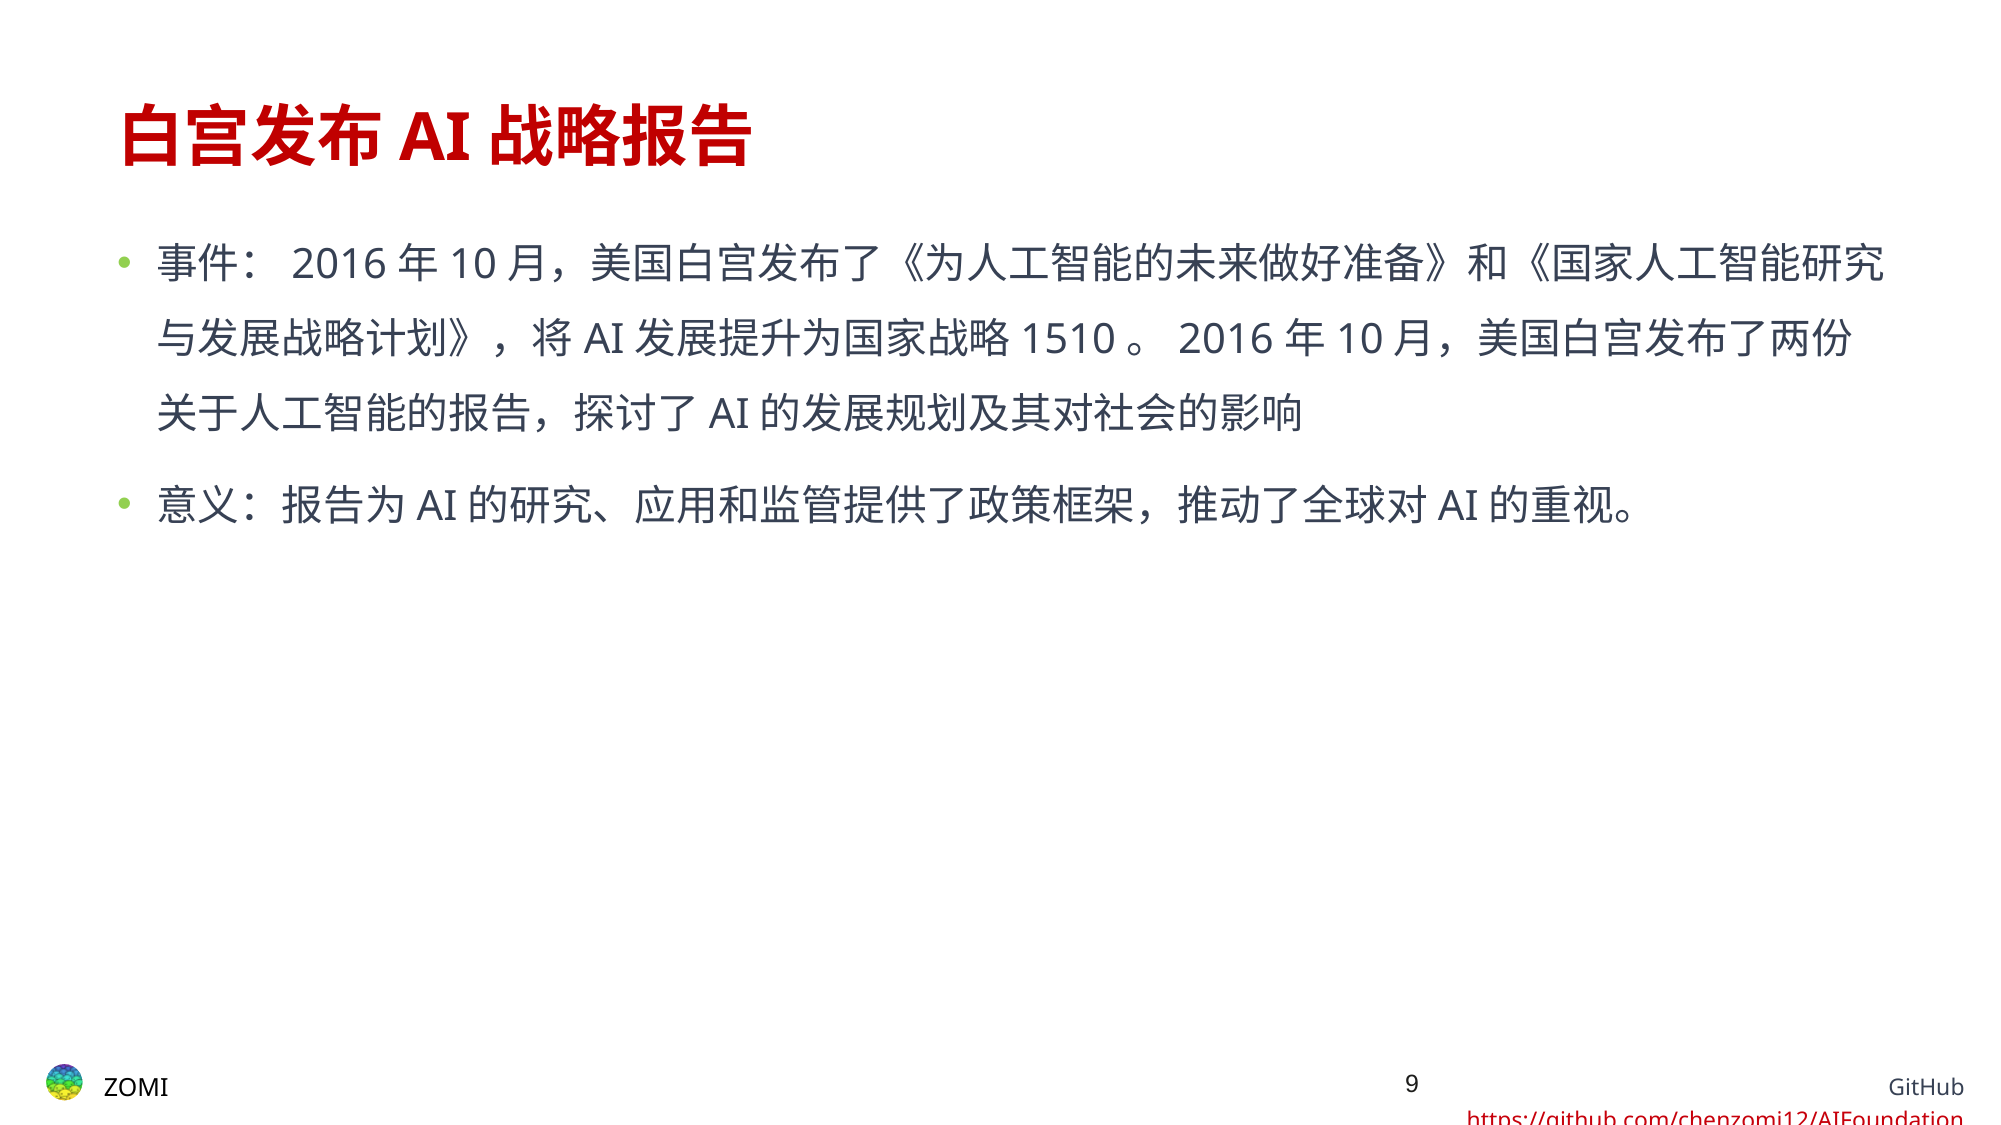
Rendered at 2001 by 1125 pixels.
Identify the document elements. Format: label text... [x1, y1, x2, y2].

picture [47, 1065, 82, 1100]
list 事件：2016年10月，美国白宫发布了《为人工智能的未来做好准备》和《国家人工智能研究与发展战略计划》，将AI发展提升为国家战略1510。2016年10月，美国白宫发布了两份关于人工智能的报告，探讨了AI的发展规划及其对社会的影响 意义：报告为AI的研究、应用和监管提供了政策框架，推动了全球对AI的重视。 [102, 204, 1901, 1043]
title 白宫发布AI战略报告 [102, 85, 1901, 183]
